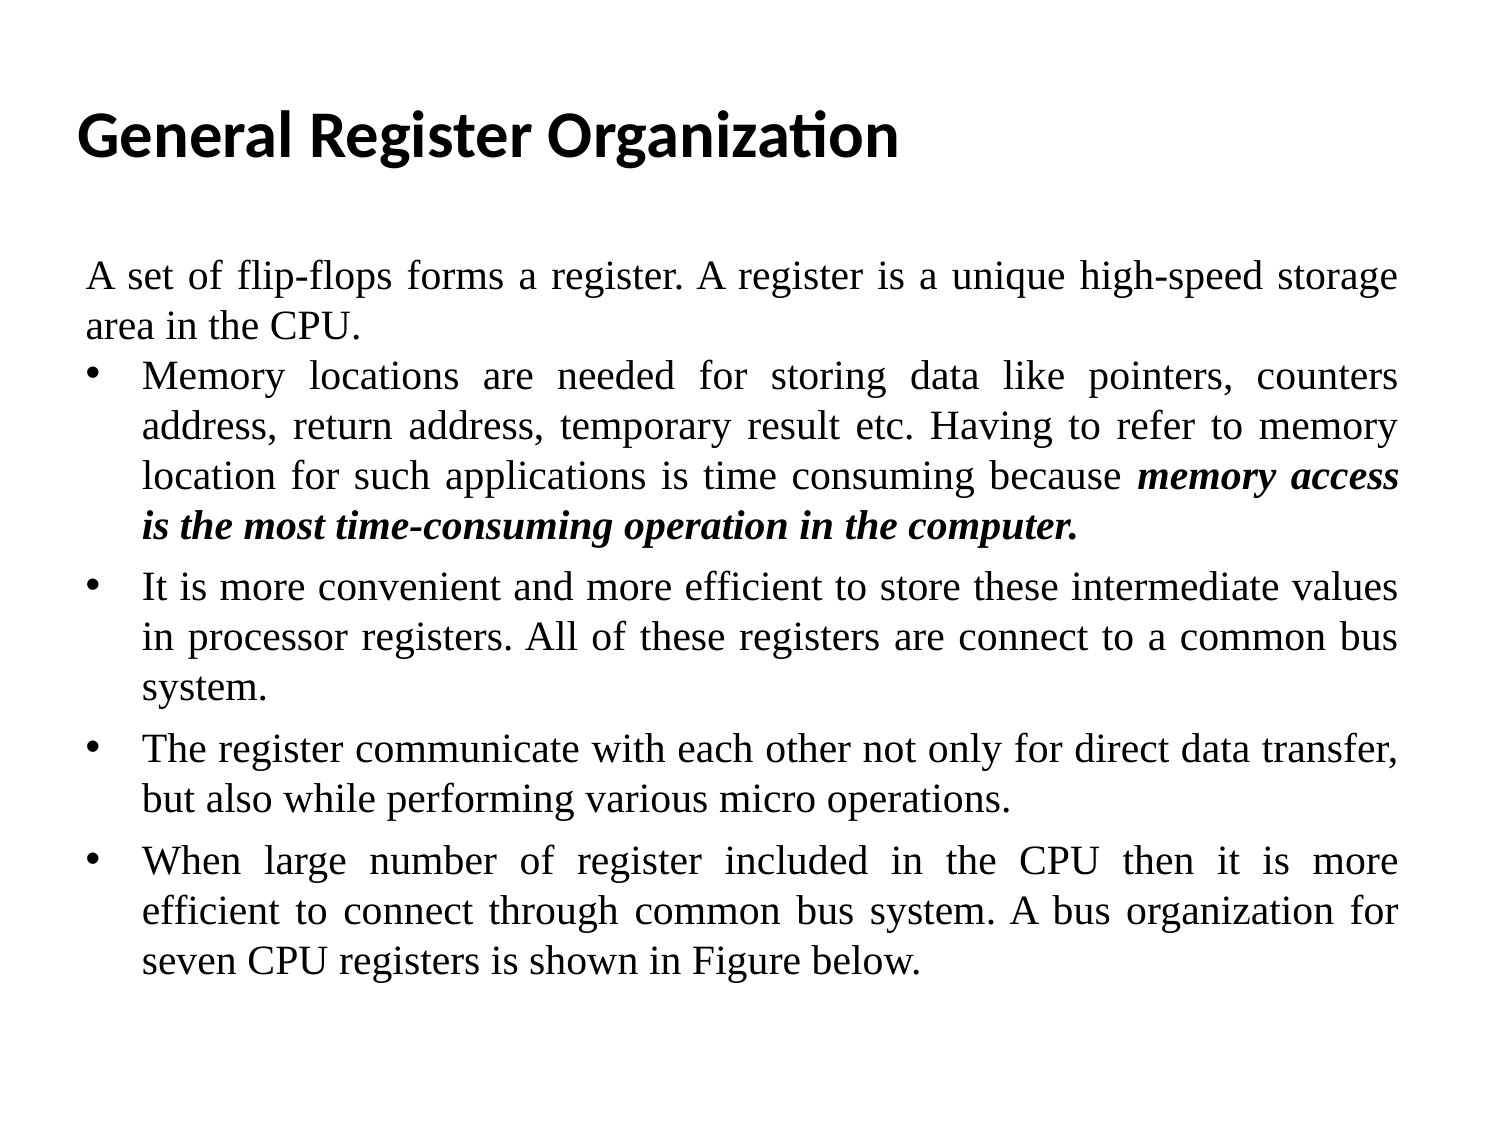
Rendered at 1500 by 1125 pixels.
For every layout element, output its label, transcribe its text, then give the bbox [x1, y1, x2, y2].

list A set of flip-flops forms a register. A register is a unique high-speed storage area in the CPU. Memory locations are needed for storing data like pointers, counters address, return address, temporary result etc. Having to refer to memory location for such applications is time consuming because memory access is the most time-consuming operation in the computer. It is more convenient and more efficient to store these intermediate values in processor registers. All of these registers are connect to a common bus system. The register communicate with each other not only for direct data transfer, but also while performing various micro operations. When large number of register included in the CPU then it is more efficient to connect through common bus system. A bus organization for seven CPU registers is shown in Figure below. [70, 239, 1415, 1103]
title General Register Organization [62, 88, 1413, 173]
